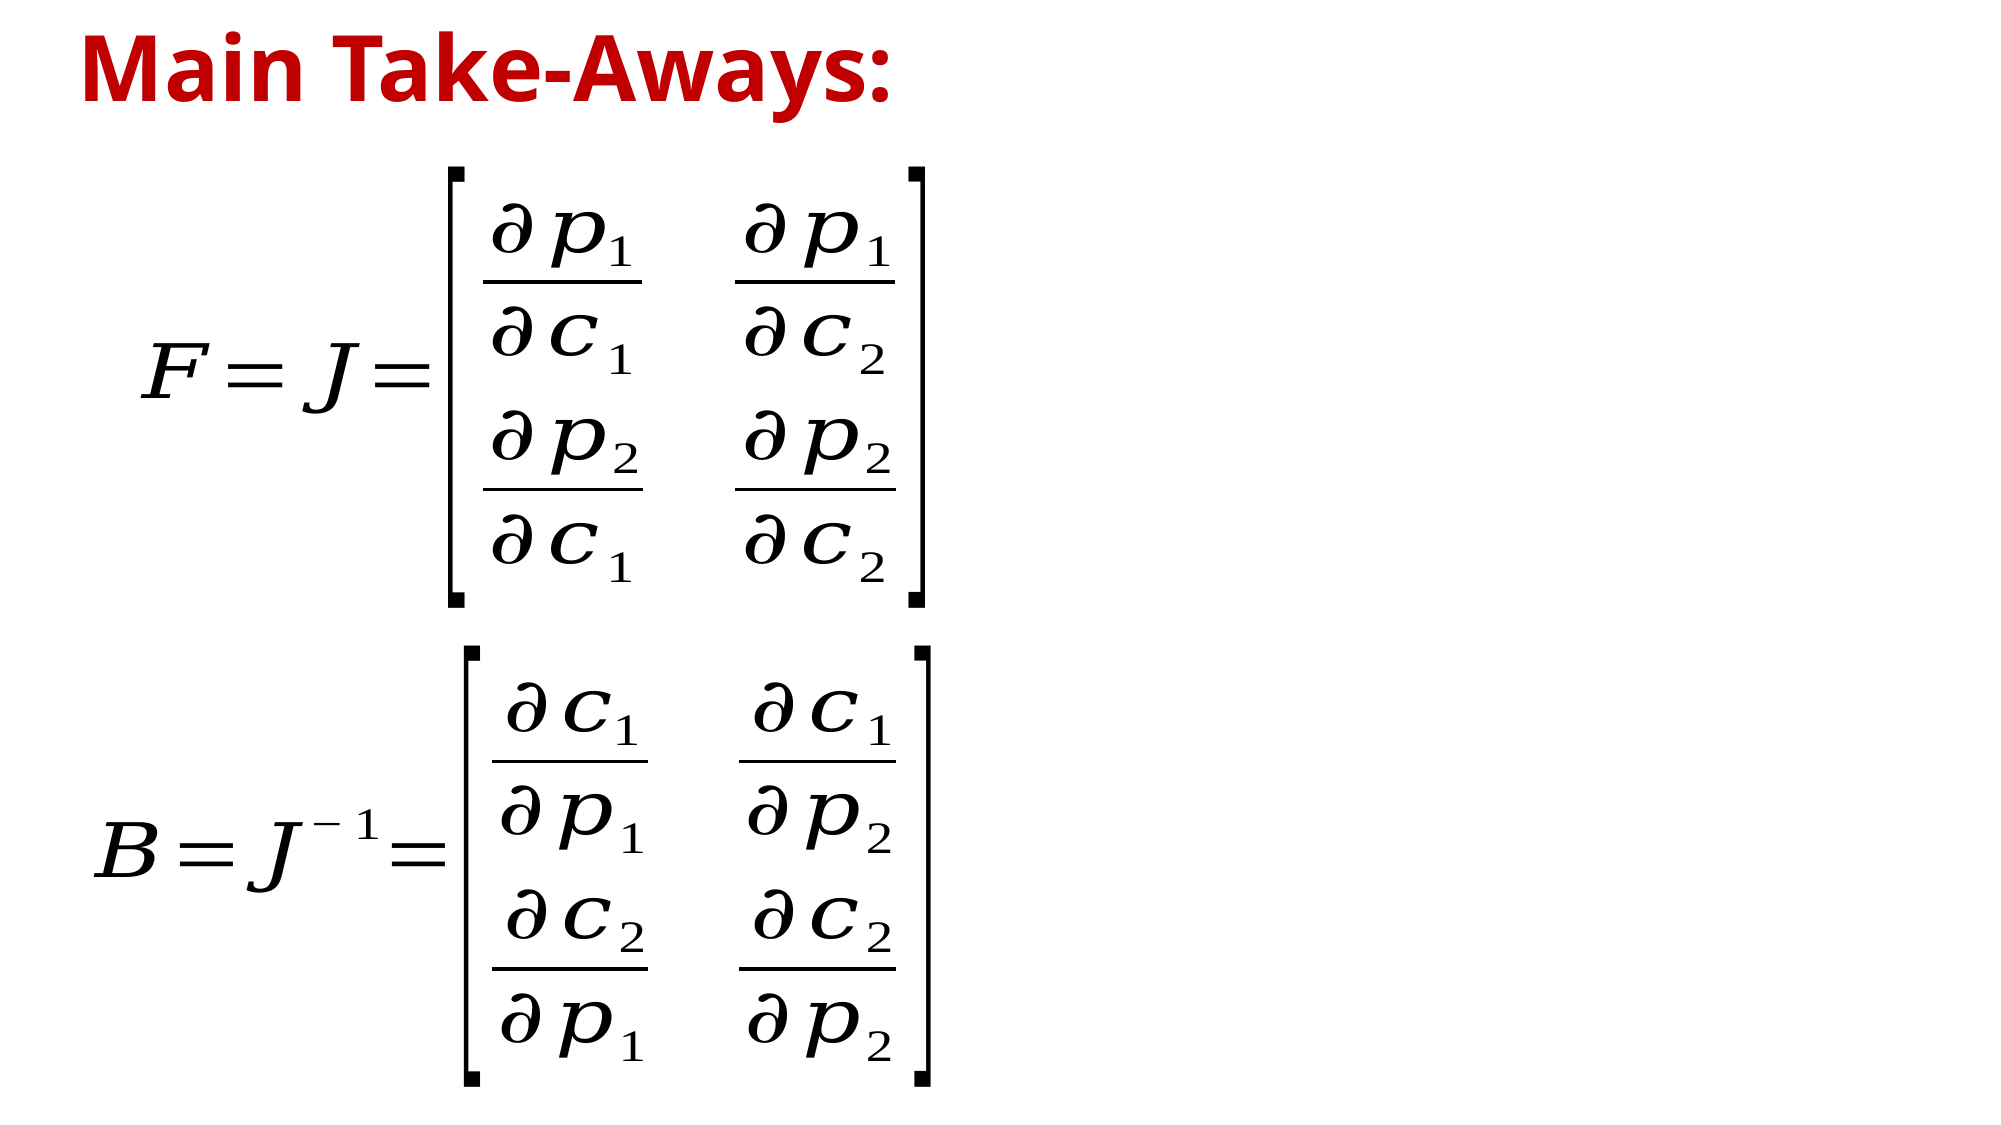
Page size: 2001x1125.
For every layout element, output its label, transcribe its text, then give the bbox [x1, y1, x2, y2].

title Main Take-Aways: [62, 0, 1864, 181]
